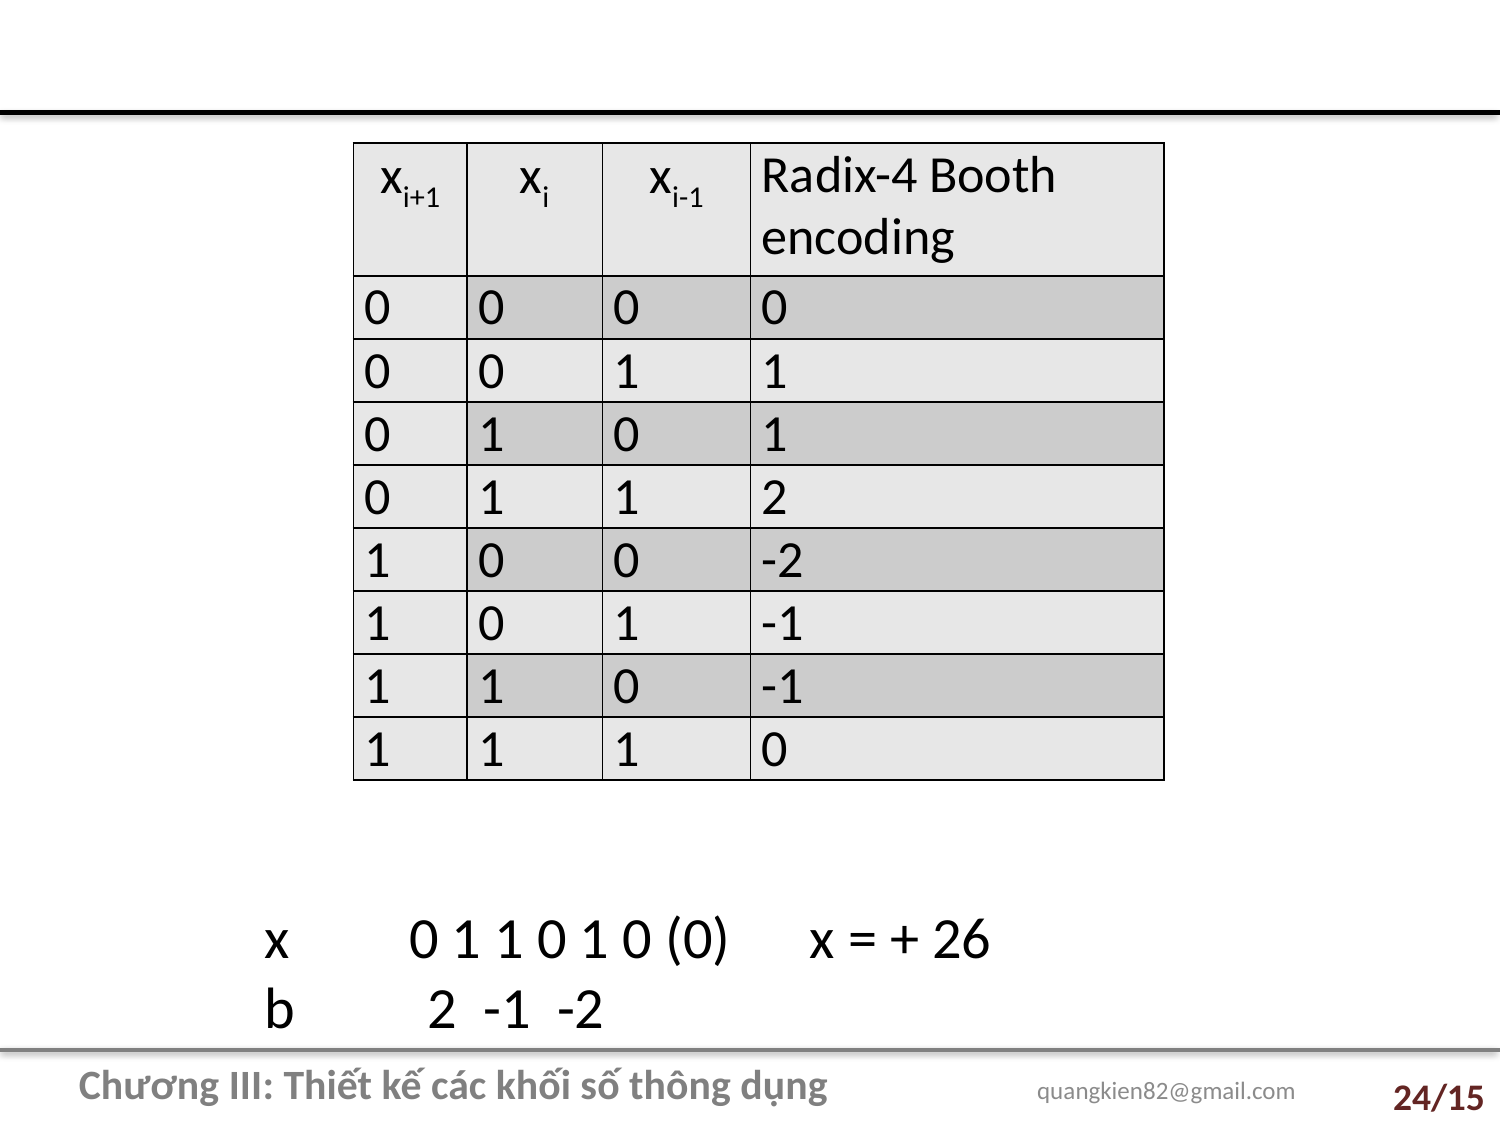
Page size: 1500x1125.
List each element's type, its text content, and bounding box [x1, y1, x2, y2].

table_cell 1 [603, 592, 750, 653]
table_header Radix-4 Booth encoding [751, 144, 1163, 275]
table_cell 0 [354, 277, 466, 338]
table_cell 0 [603, 277, 750, 338]
table_cell 1 [468, 718, 602, 779]
table_cell 1 [603, 340, 750, 401]
table_cell 1 [751, 403, 1163, 464]
table_cell 0 [468, 529, 602, 590]
table_cell 0 [354, 340, 466, 401]
table_cell 0 [468, 277, 602, 338]
table_cell 0 [603, 403, 750, 464]
table_cell 1 [468, 466, 602, 527]
table_cell 0 [751, 277, 1163, 338]
table_cell 0 [354, 466, 466, 527]
table_cell 0 [751, 718, 1163, 779]
table_cell -1 [751, 592, 1163, 653]
table_header xi+1 [354, 144, 466, 275]
table_cell 1 [751, 340, 1163, 401]
table_header xi-1 [603, 144, 750, 275]
table_cell 1 [354, 655, 466, 716]
table_cell 1 [468, 655, 602, 716]
table_cell 2 [751, 466, 1163, 527]
table_cell 0 [603, 655, 750, 716]
table_cell 0 [468, 592, 602, 653]
table_cell 1 [354, 529, 466, 590]
table_cell 0 [468, 340, 602, 401]
footer Chương III: Thiết kế các khối số thông dụng quangkien82@gmail.com [24, 1060, 1350, 1113]
table_cell -1 [751, 655, 1163, 716]
table_cell 0 [354, 403, 466, 464]
table_cell -2 [751, 529, 1163, 590]
table_cell 1 [354, 592, 466, 653]
table_cell 1 [354, 718, 466, 779]
table_cell 0 [603, 529, 750, 590]
table_cell 1 [603, 718, 750, 779]
slide_number 14/15 [1362, 1065, 1500, 1125]
table_cell 1 [603, 466, 750, 527]
table_cell 1 [468, 403, 602, 464]
text_box x 0 1 1 0 1 0 (0) x = + 26 b 2 -1 -2 [249, 893, 1211, 1048]
table_header xi [468, 144, 602, 275]
